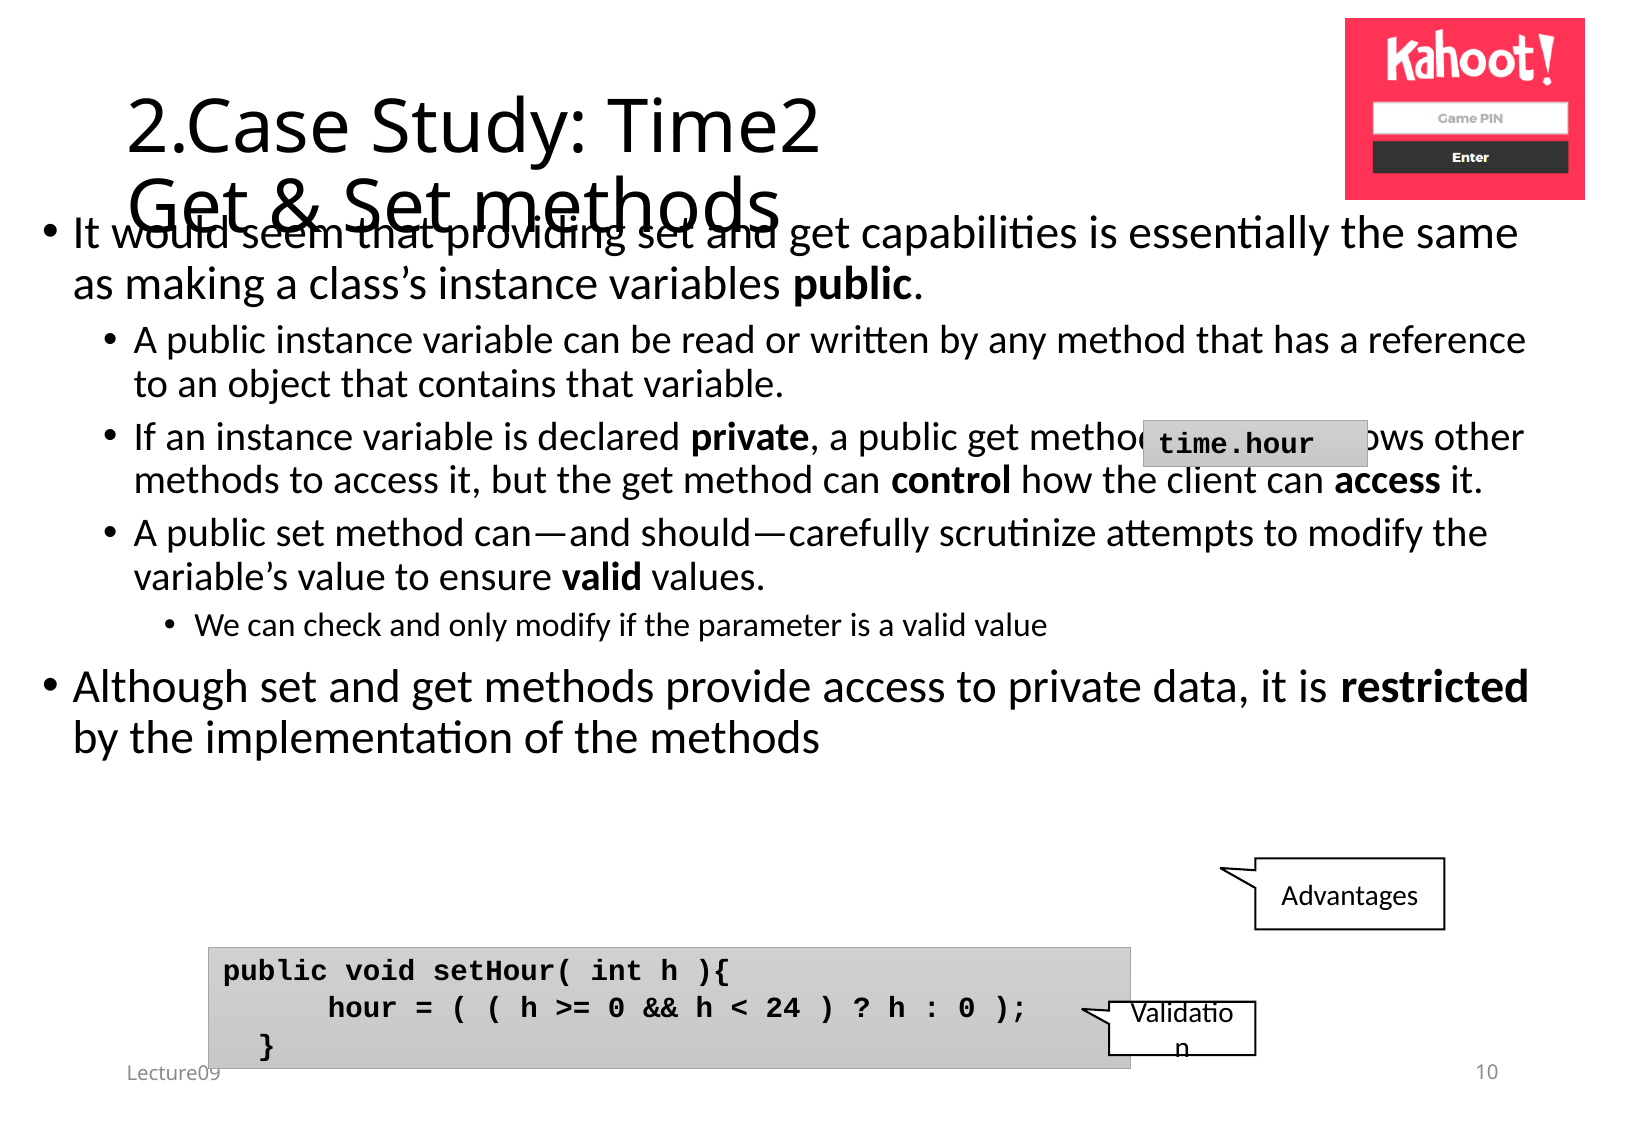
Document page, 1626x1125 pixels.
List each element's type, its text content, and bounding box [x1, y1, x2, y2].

list It would seem that providing set and get capabilities is essentially the same as making a class’s instance variables public. A public instance variable can be read or written by any method that has a reference to an object that contains that variable. If an instance variable is declared private, a public get method certainly allows other methods to access it, but the get method can control how the client can access it. A public set method can—and should—carefully scrutinize attempts to modify the variable’s value to ensure valid values. We can check and only modify if the parameter is a valid value Although set and get methods provide access to private data, it is restricted by the implementation of the methods [27, 200, 1585, 917]
slide_number Lecture09 [111, 1042, 478, 1103]
title 2.Case Study: Time2 Get & Set methods [111, 59, 1345, 200]
text_box Validation [1081, 1000, 1257, 1057]
text_box time.hour [1143, 420, 1368, 467]
slide_number 10 [1147, 1042, 1514, 1103]
text_box Advantages [1219, 857, 1446, 931]
picture [1345, 18, 1585, 200]
text_box public void setHour( int h ){ hour = ( ( h >= 0 && h < 24 ) ? h : 0 ); } [208, 947, 1131, 1069]
